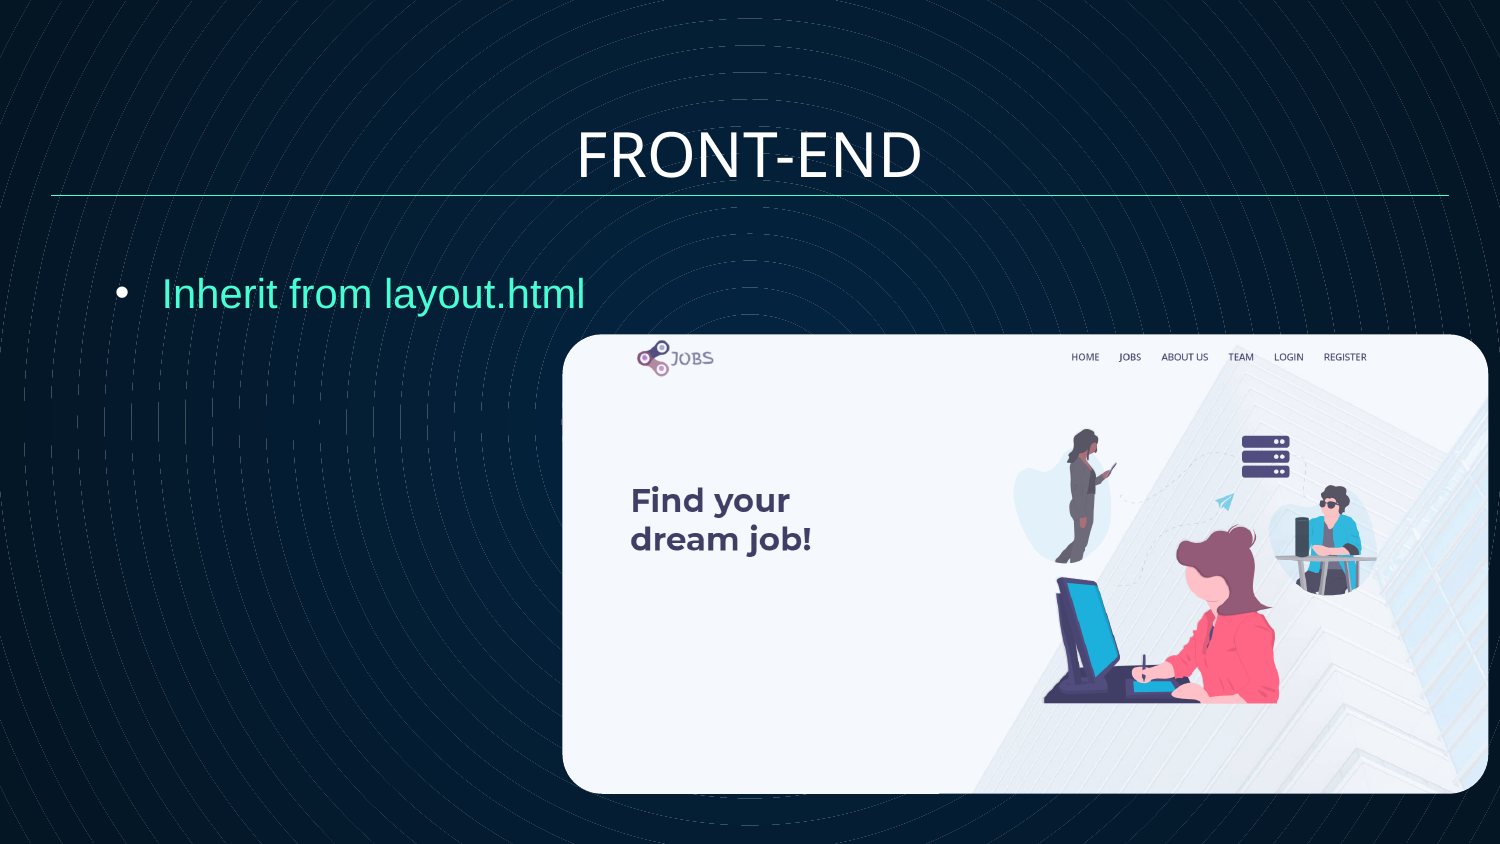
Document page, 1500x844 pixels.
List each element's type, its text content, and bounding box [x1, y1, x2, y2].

text_box Inherit from layout.html [99, 259, 663, 325]
title FRONT-END [51, 202, 1449, 206]
picture [562, 334, 1489, 794]
title FRONT-END [51, 105, 1449, 195]
